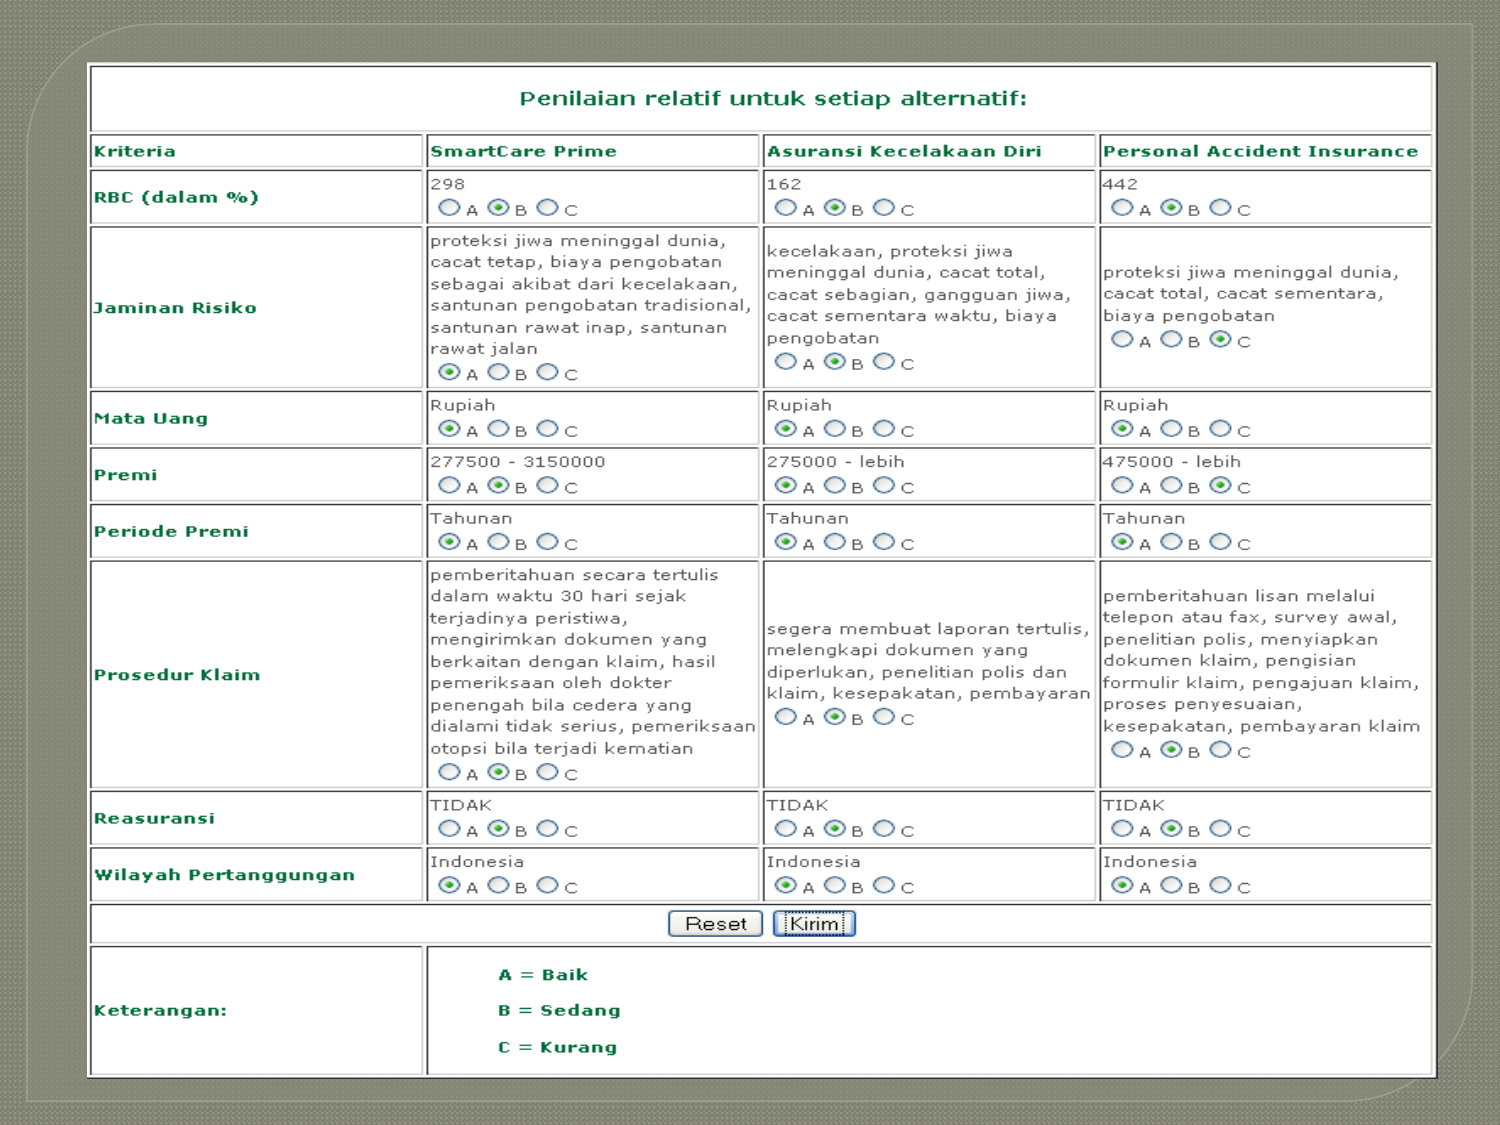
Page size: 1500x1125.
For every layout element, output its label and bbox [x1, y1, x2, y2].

list [87, 62, 1438, 1079]
